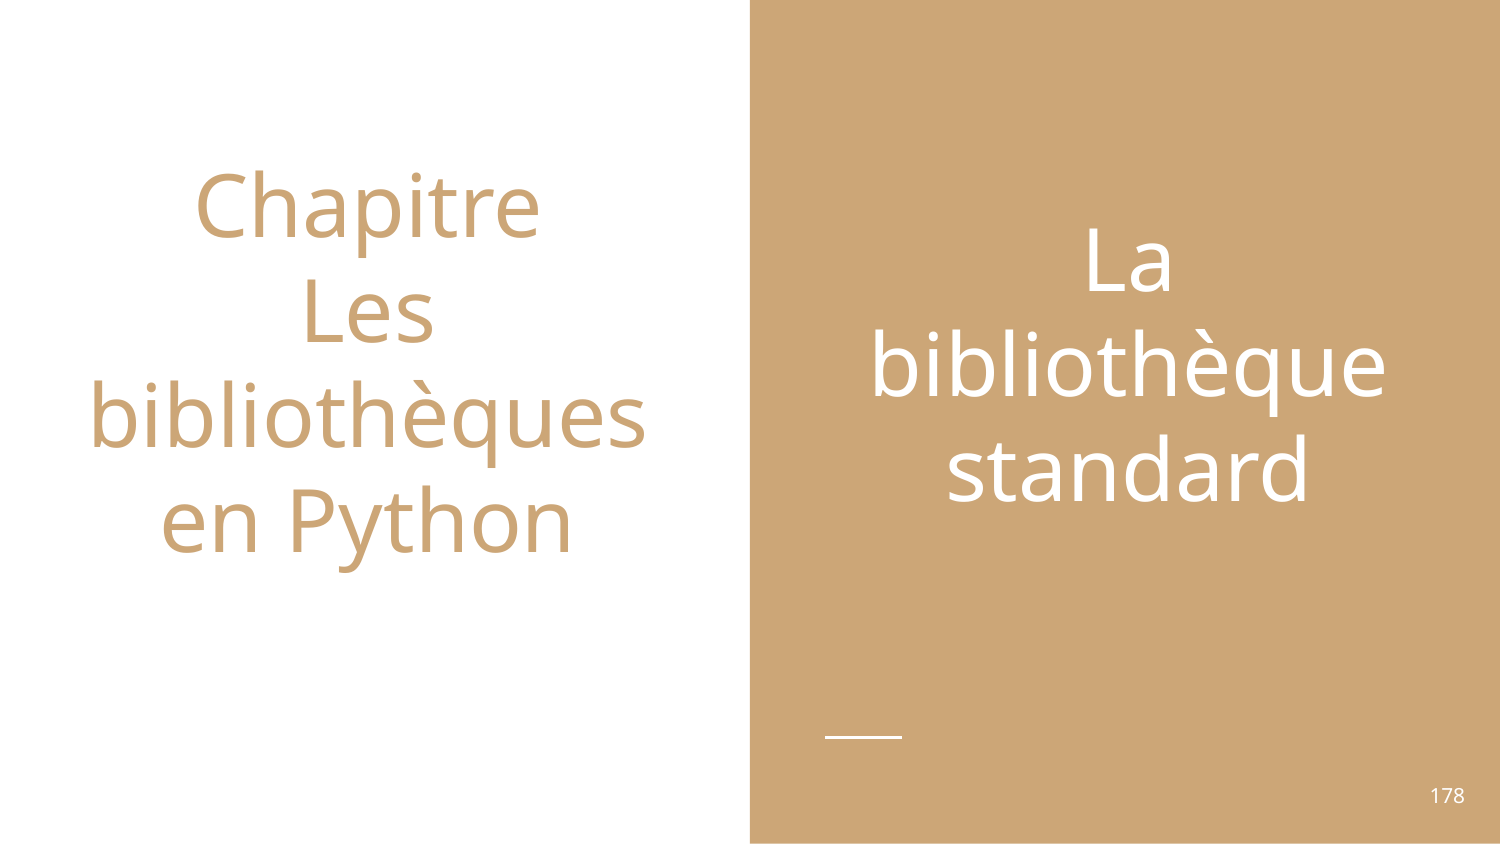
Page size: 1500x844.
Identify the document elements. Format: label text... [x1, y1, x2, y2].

title La bibliothèque standard [797, 309, 1461, 534]
title Chapitre Les bibliothèques en Python [36, 258, 700, 585]
slide_number ‹#› [1389, 764, 1480, 830]
